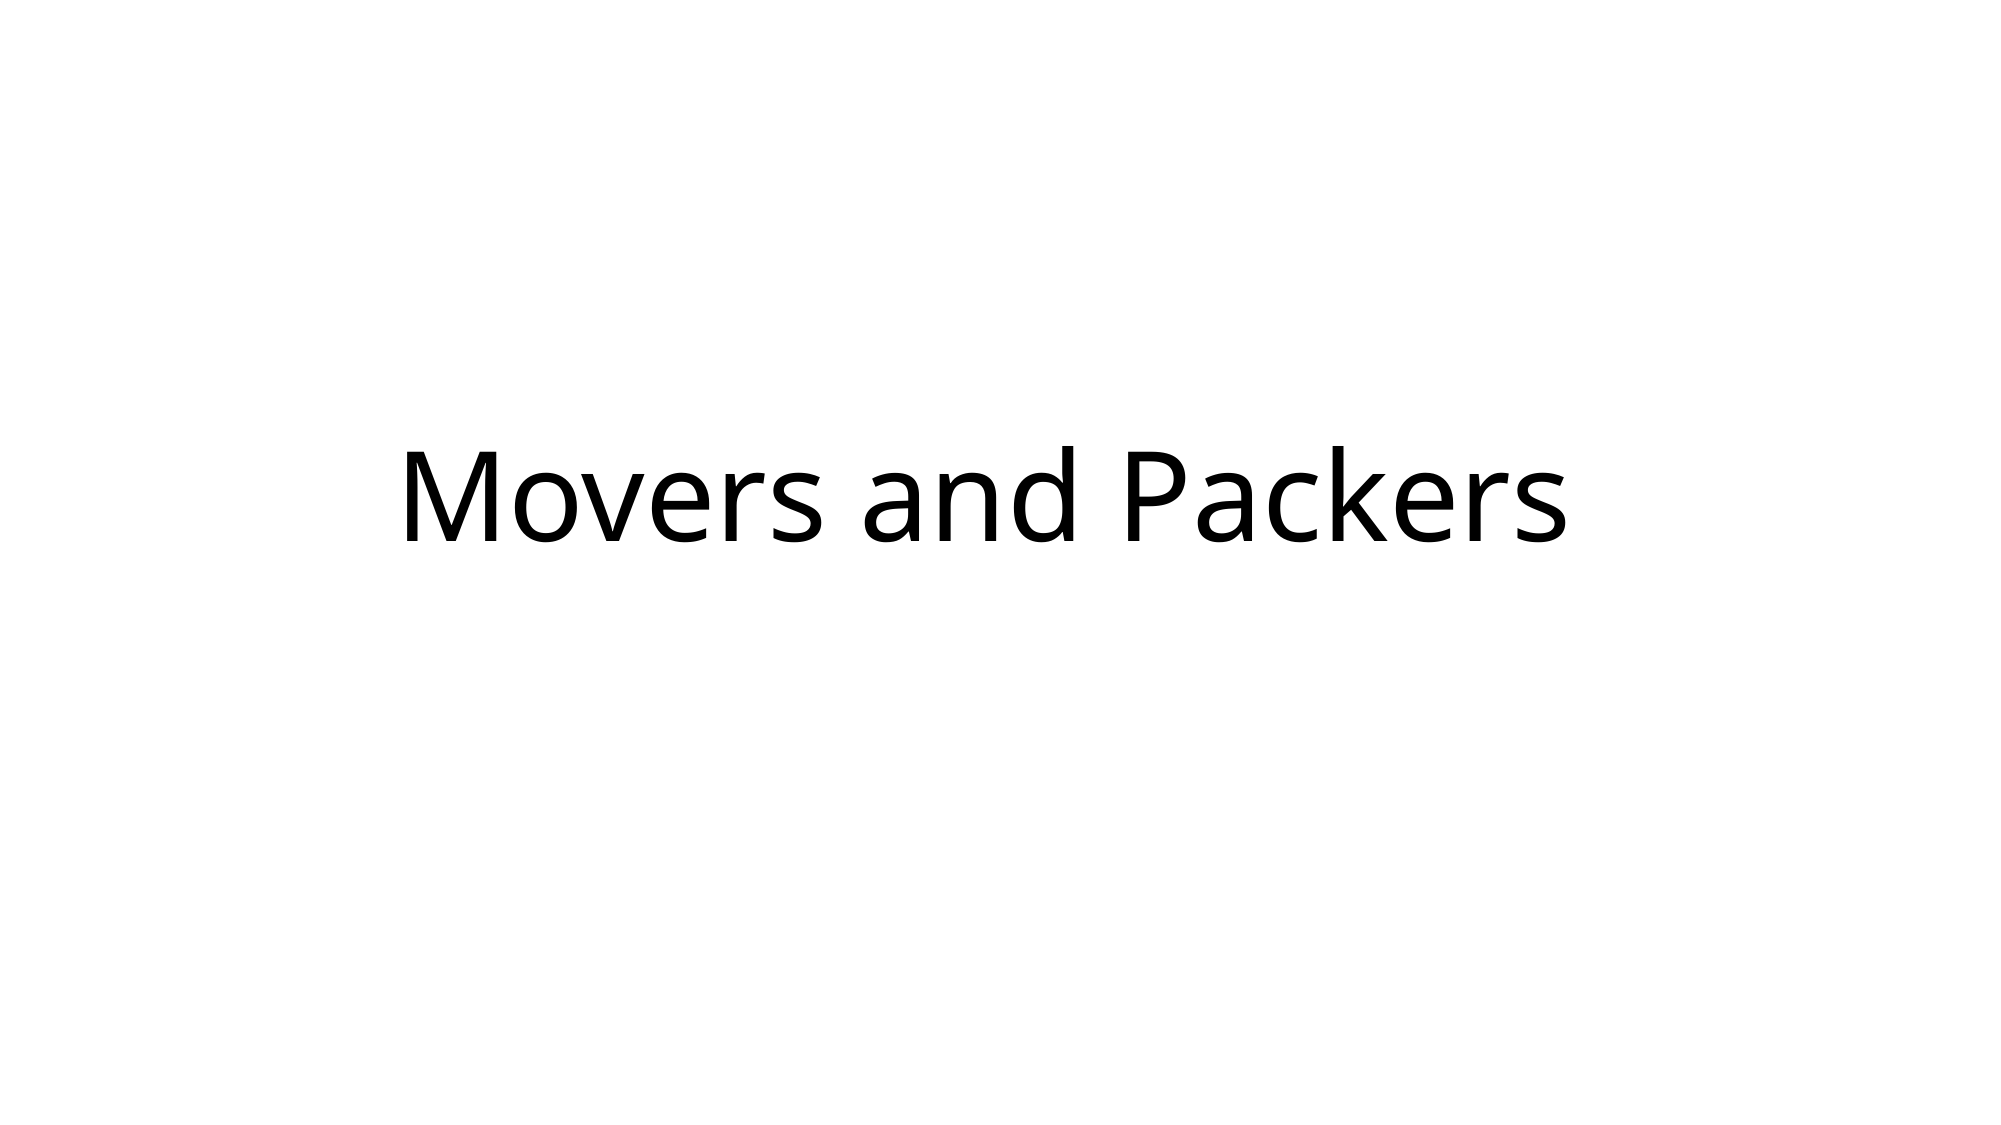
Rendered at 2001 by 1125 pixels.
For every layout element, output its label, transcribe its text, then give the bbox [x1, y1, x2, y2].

title Movers and Packers [249, 184, 1750, 576]
